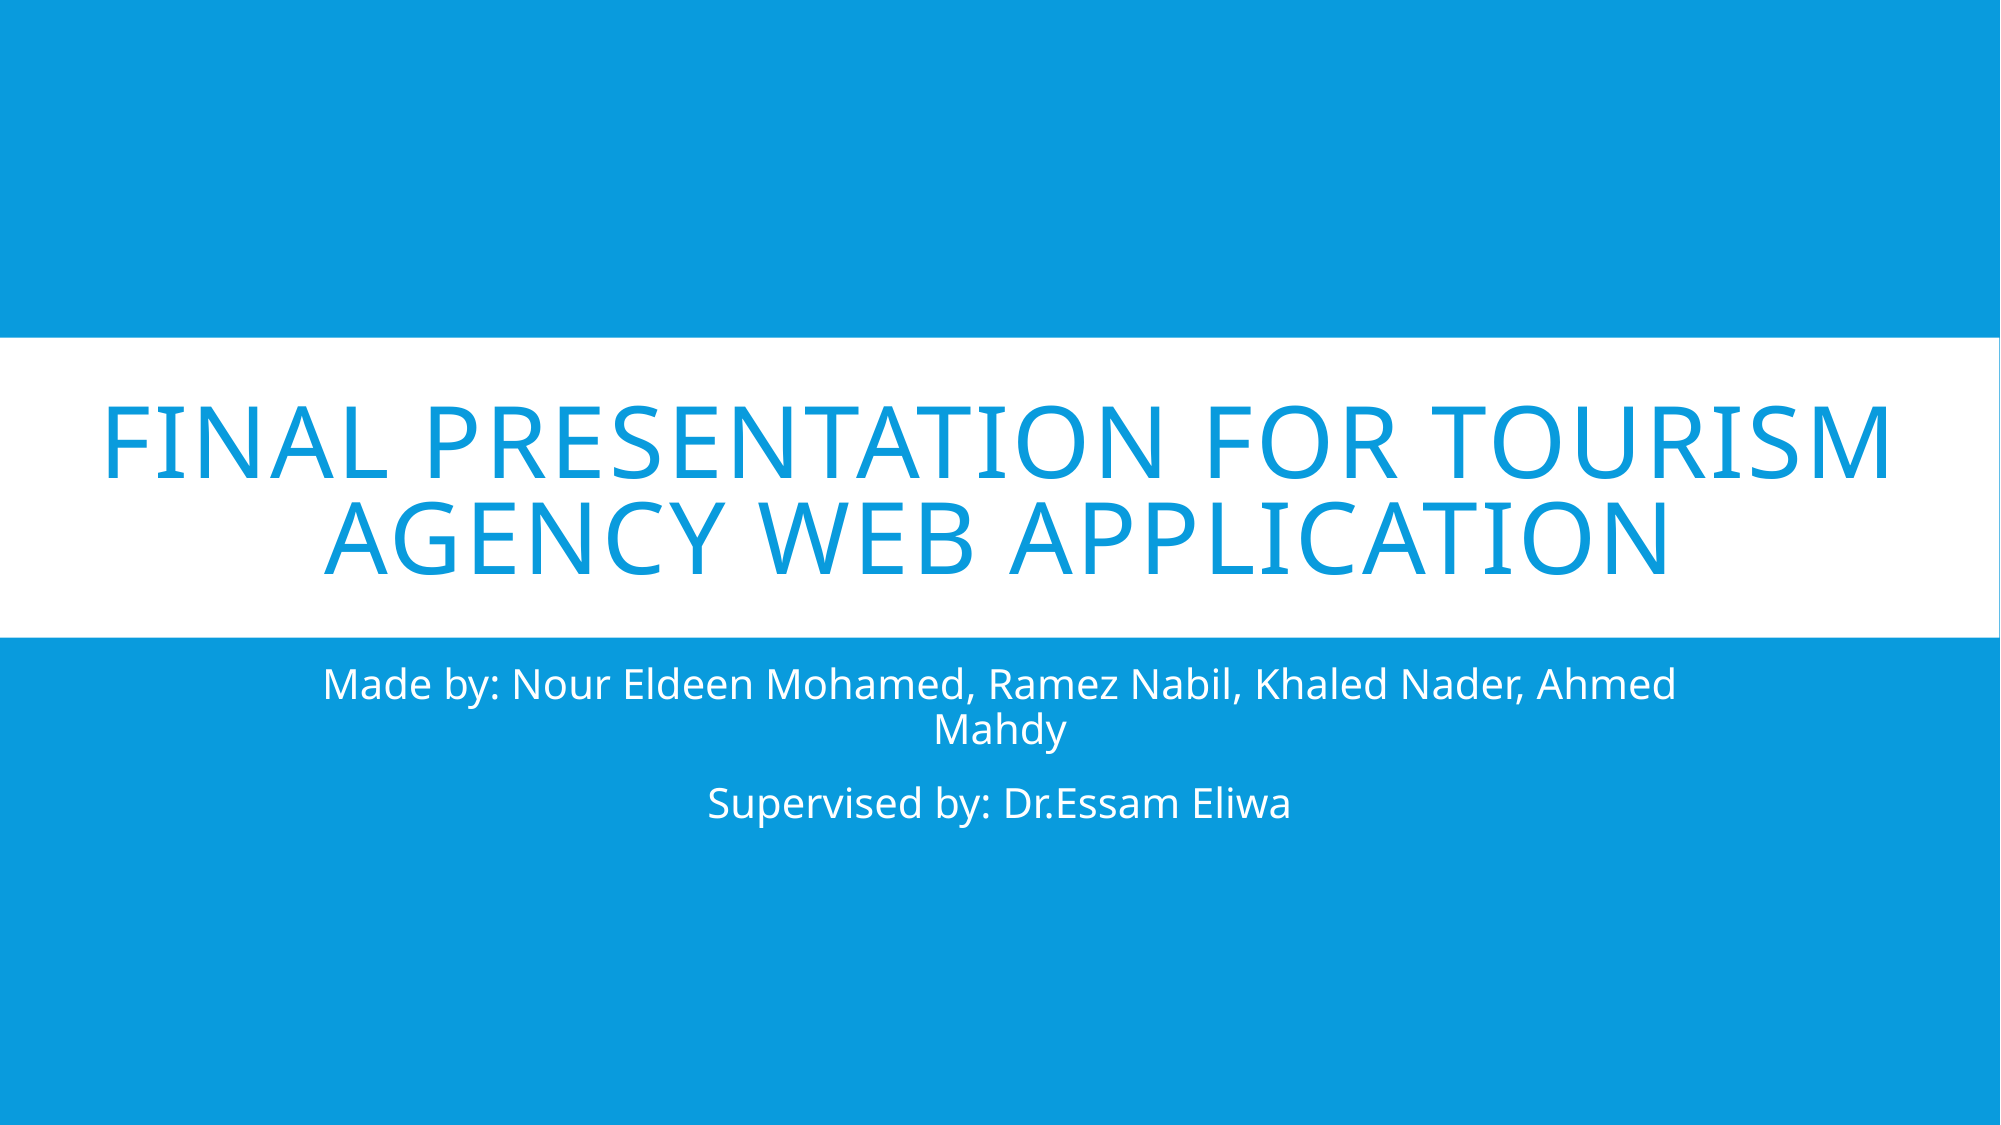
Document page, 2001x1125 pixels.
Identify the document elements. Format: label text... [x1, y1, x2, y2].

subtitle Made by: Nour Eldeen Mohamed, Ramez Nabil, Khaled Nader, Ahmed Mahdy Supervised by: Dr.Essam Eliwa [249, 655, 1750, 871]
title Final presentation for tourism agency web application [60, 355, 1942, 641]
